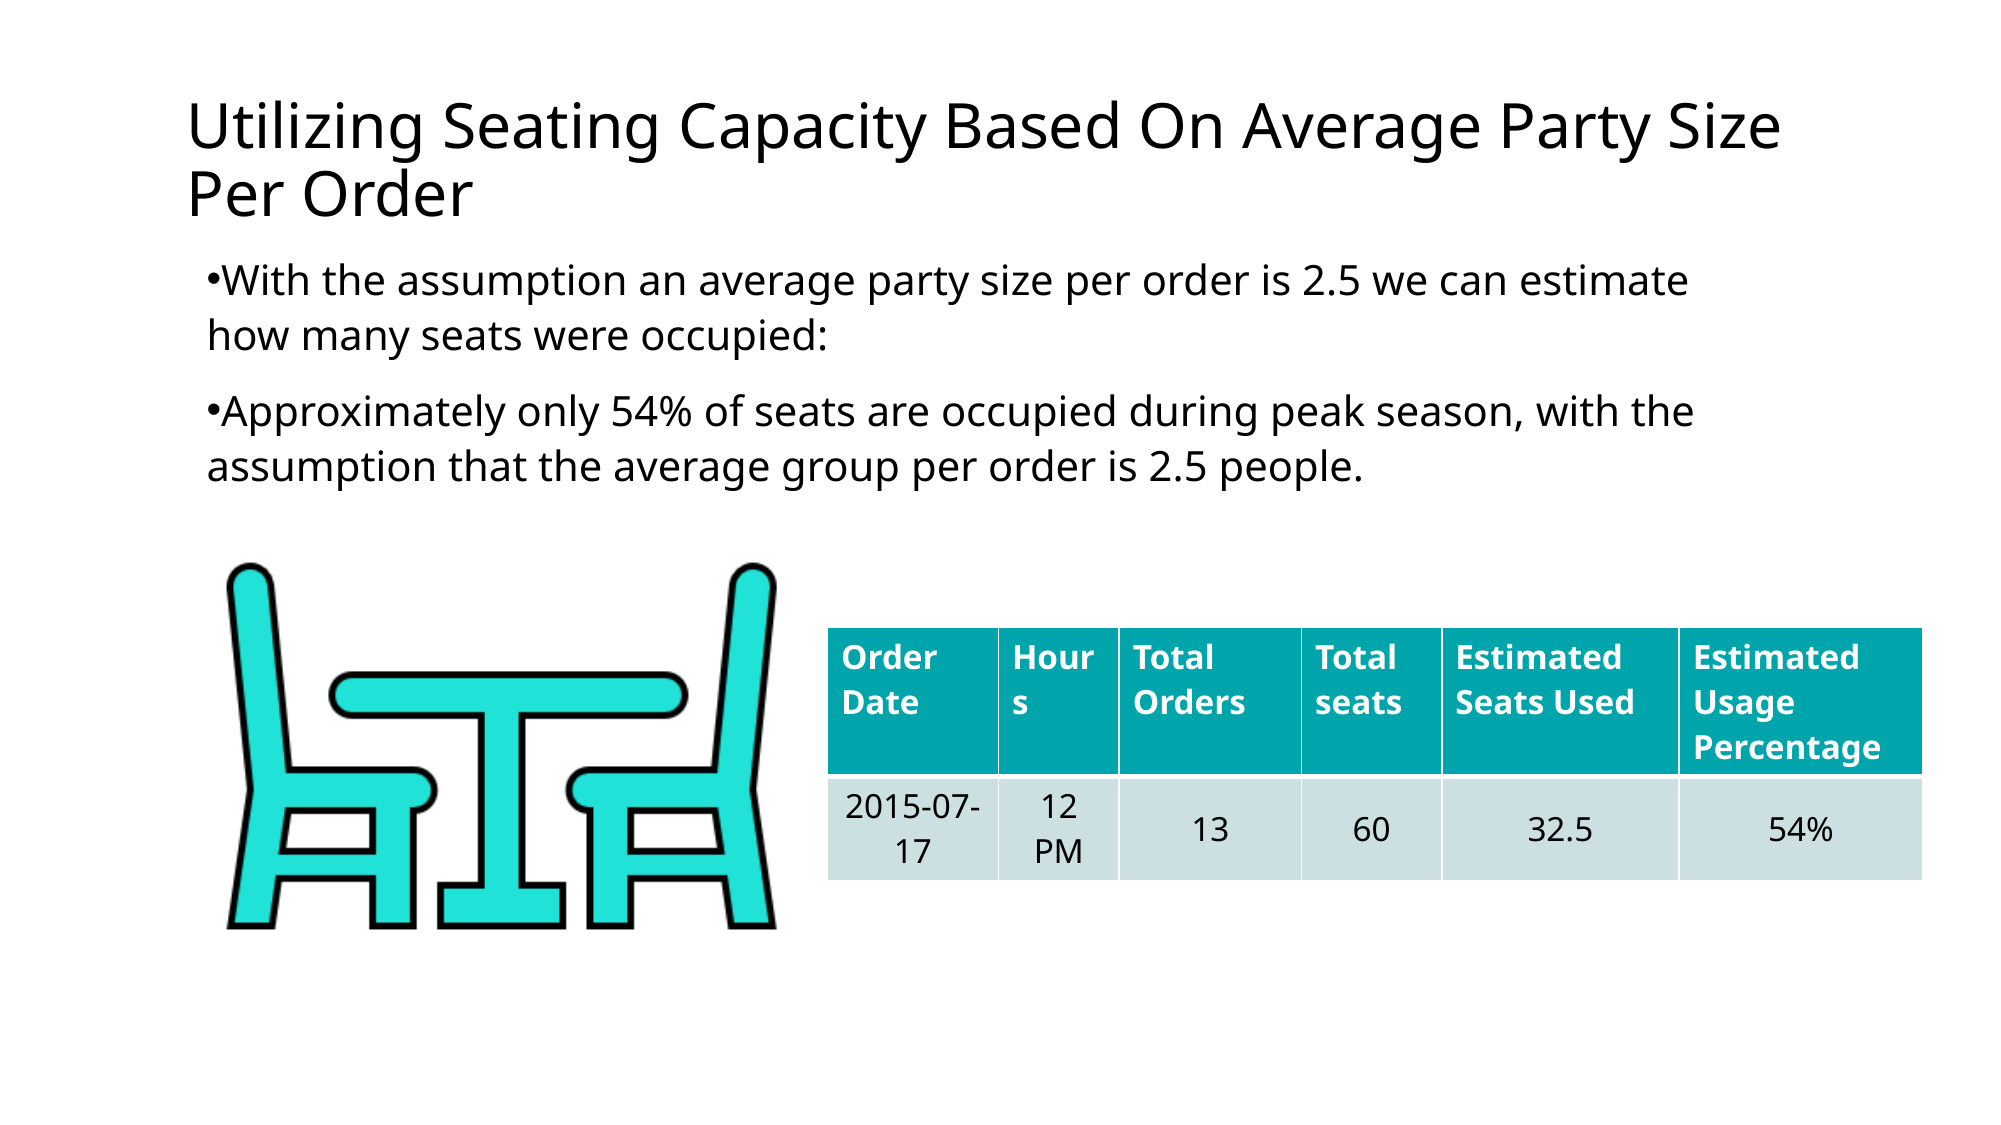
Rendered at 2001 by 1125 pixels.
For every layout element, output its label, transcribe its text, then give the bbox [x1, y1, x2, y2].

table_cell 60 [1302, 779, 1441, 880]
table_header Total seats [1302, 628, 1441, 774]
picture [176, 417, 828, 1069]
table_header Estimated Usage Percentage [1680, 628, 1922, 774]
table_cell 13 [1120, 779, 1301, 880]
table_cell 54% [1680, 779, 1922, 880]
table_header Estimated Seats Used [1443, 628, 1678, 774]
text_box With the assumption an average party size per order is 2.5 we can estimate how many seats were occupied: Approximately only 54% of seats are occupied during peak season, with the assumption that the average group per order is 2.5 people. [191, 237, 1720, 501]
table_header Total Orders [1120, 628, 1301, 774]
table_header Order Date [828, 628, 998, 774]
title Utilizing Seating Capacity Based On Average Party Size Per Order [171, 31, 1842, 294]
table_header Hours [999, 628, 1118, 774]
table_cell 32.5 [1443, 779, 1678, 880]
table_cell 12 PM [999, 779, 1118, 880]
table_cell 2015-07-17 [828, 779, 998, 880]
